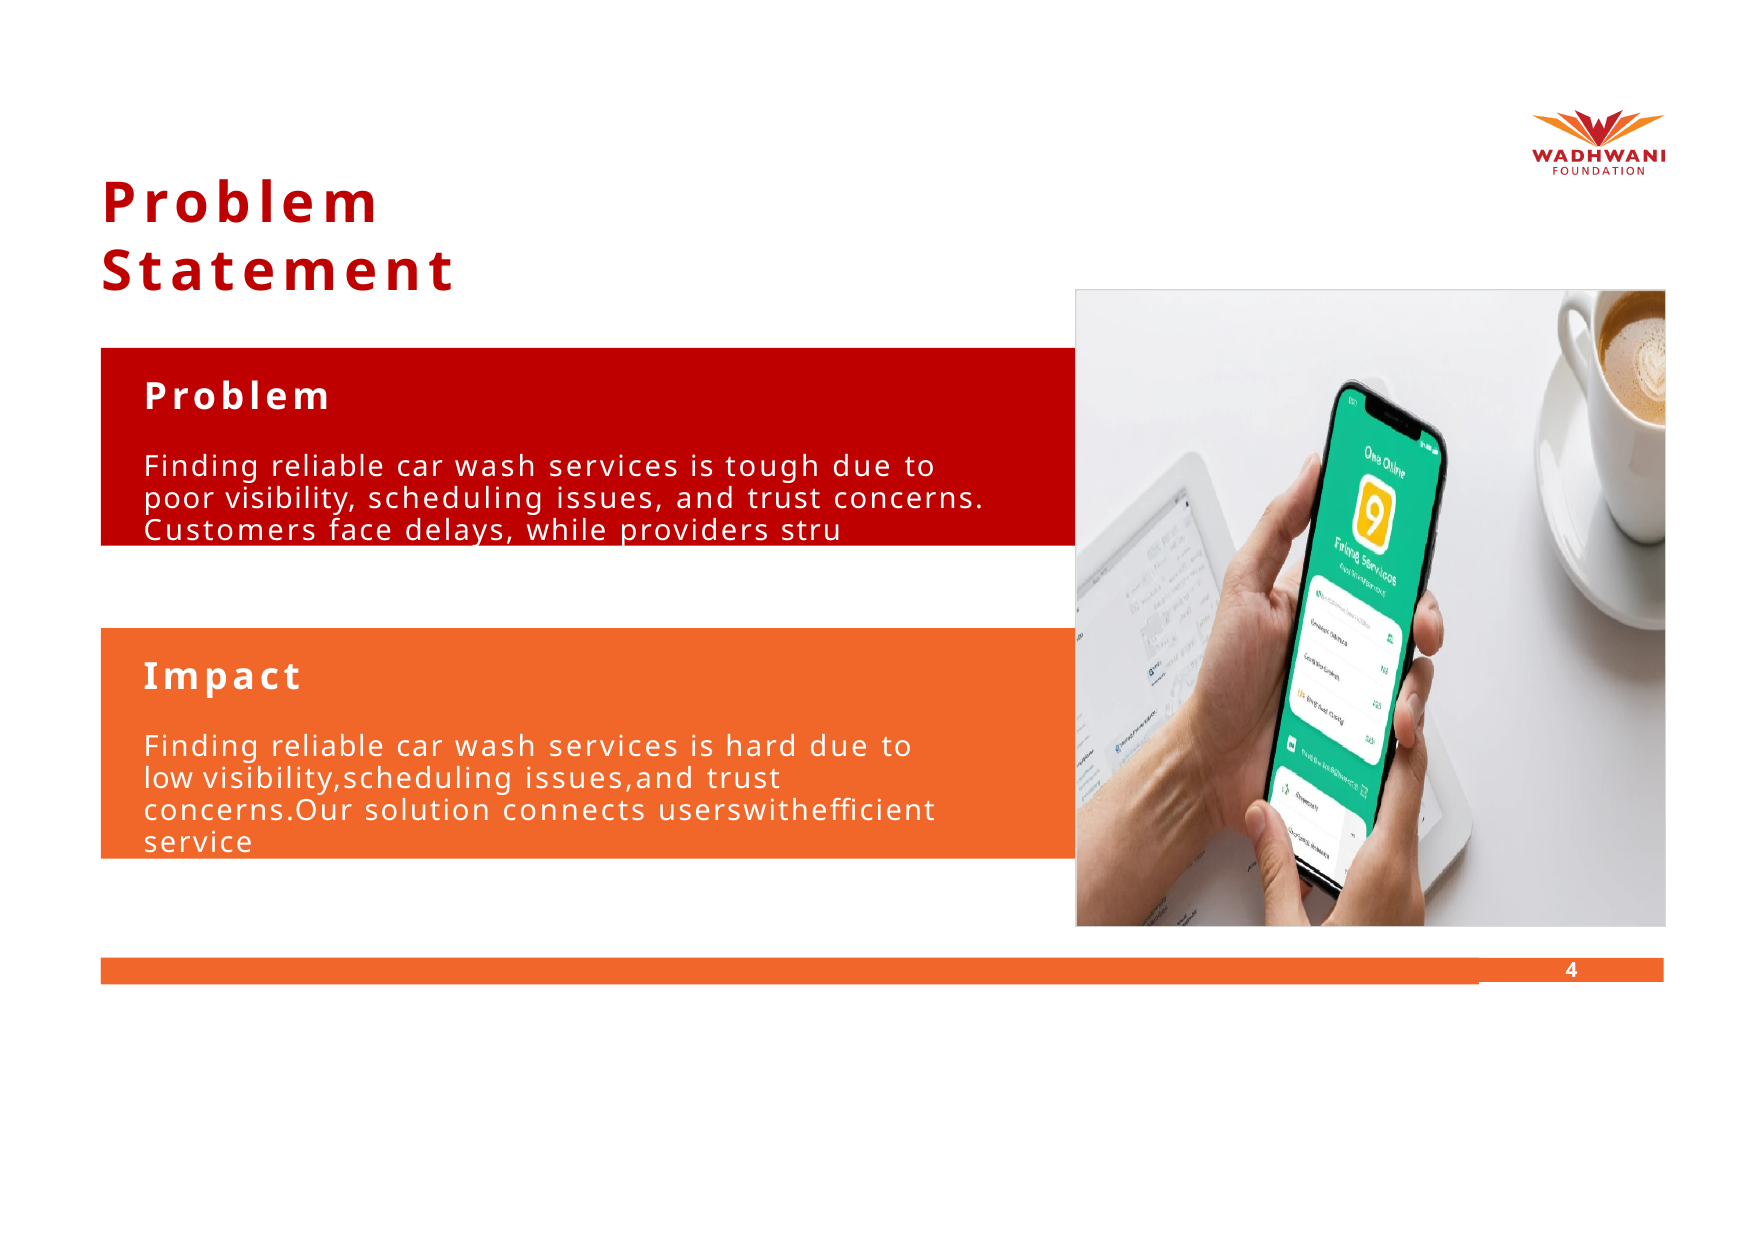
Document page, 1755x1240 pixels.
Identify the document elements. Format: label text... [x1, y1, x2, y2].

text_box Problem Finding reliable car wash services is tough due to poor visibility, scheduling issues, and trust concerns. Customers face delays, while providers stru [100, 347, 1069, 546]
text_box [100, 957, 1480, 985]
picture [1074, 288, 1666, 928]
text_box Impact Finding reliable car wash services is hard due to low visibility,scheduling issues,and trust concerns.Our solution connects userswithefficient service [100, 628, 1069, 859]
picture [1531, 106, 1666, 176]
text_box 4 [1480, 957, 1664, 982]
title Problem Statement [98, 164, 733, 374]
